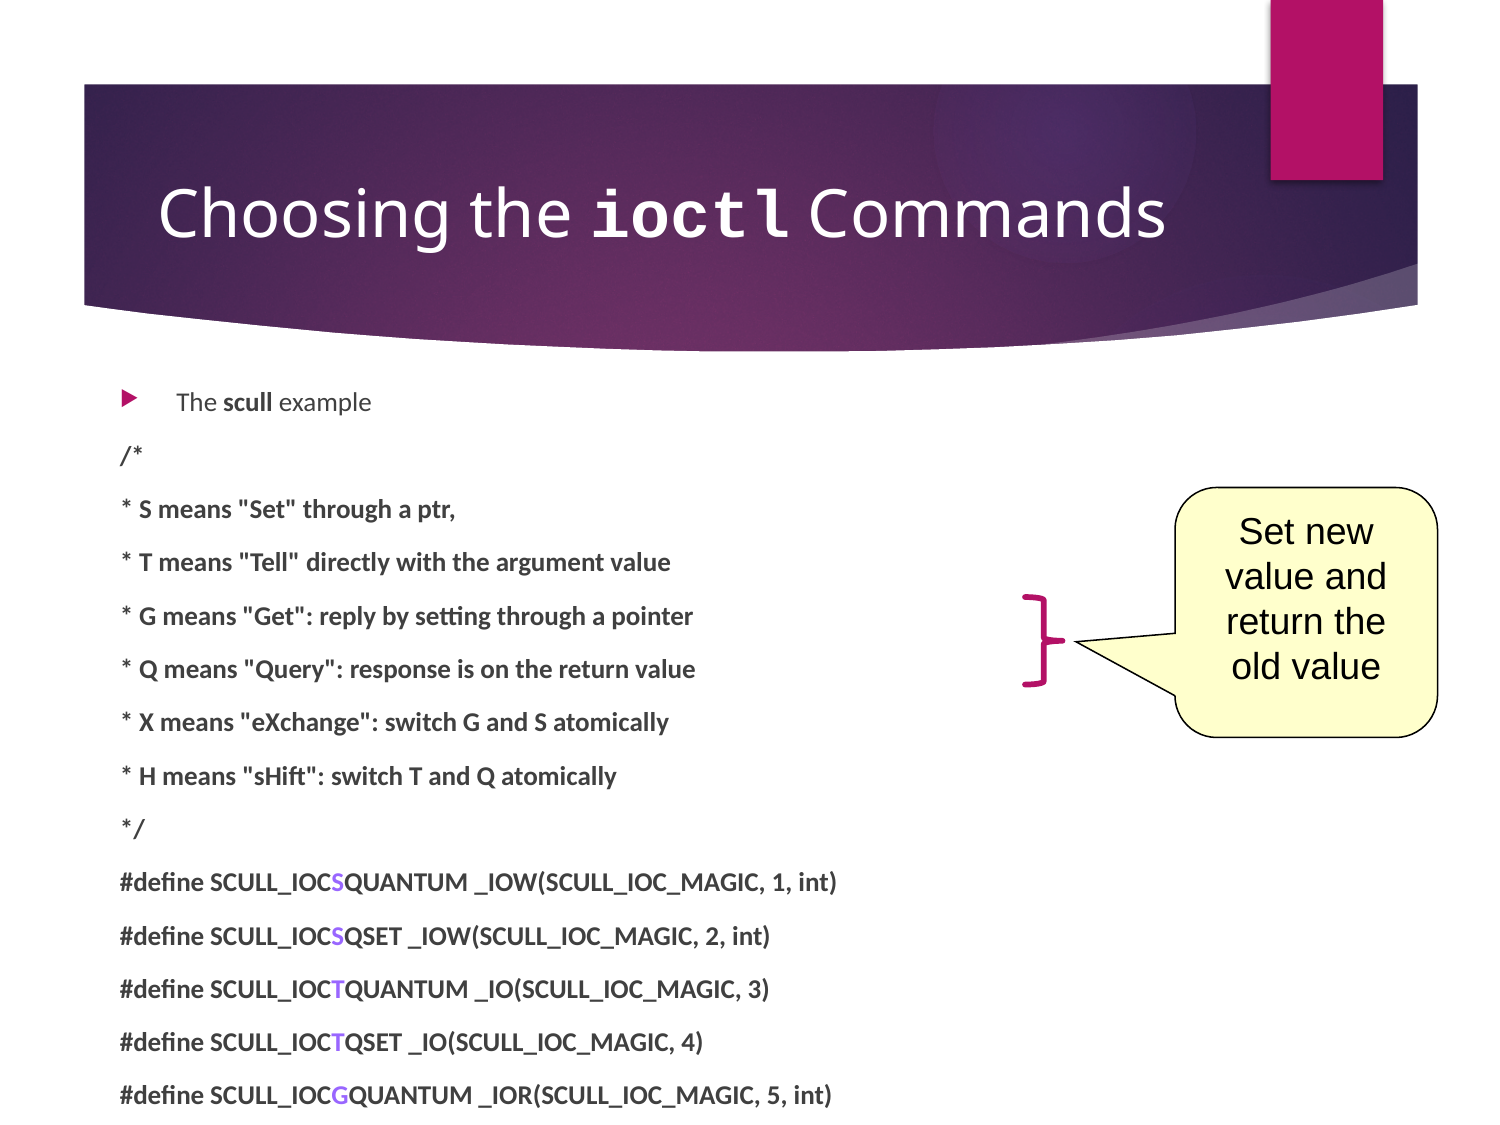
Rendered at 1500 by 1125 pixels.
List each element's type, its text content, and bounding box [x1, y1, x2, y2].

list The scull example /* * S means "Set" through a ptr, * T means "Tell" directly with the argument value * G means "Get": reply by setting through a pointer * Q means "Query": response is on the return value * X means "eXchange": switch G and S atomically * H means "sHift": switch T and Q atomically */ #define SCULL_IOCSQUANTUM _IOW(SCULL_IOC_MAGIC, 1, int) #define SCULL_IOCSQSET _IOW(SCULL_IOC_MAGIC, 2, int) #define SCULL_IOCTQUANTUM _IO(SCULL_IOC_MAGIC, 3) #define SCULL_IOCTQSET _IO(SCULL_IOC_MAGIC, 4) #define SCULL_IOCGQUANTUM _IOR(SCULL_IOC_MAGIC, 5, int) [104, 377, 1146, 957]
text_box Set new value and return the old value [1075, 487, 1438, 738]
text_box [1024, 596, 1064, 686]
title Choosing the ioctl Commands [142, 152, 1183, 269]
